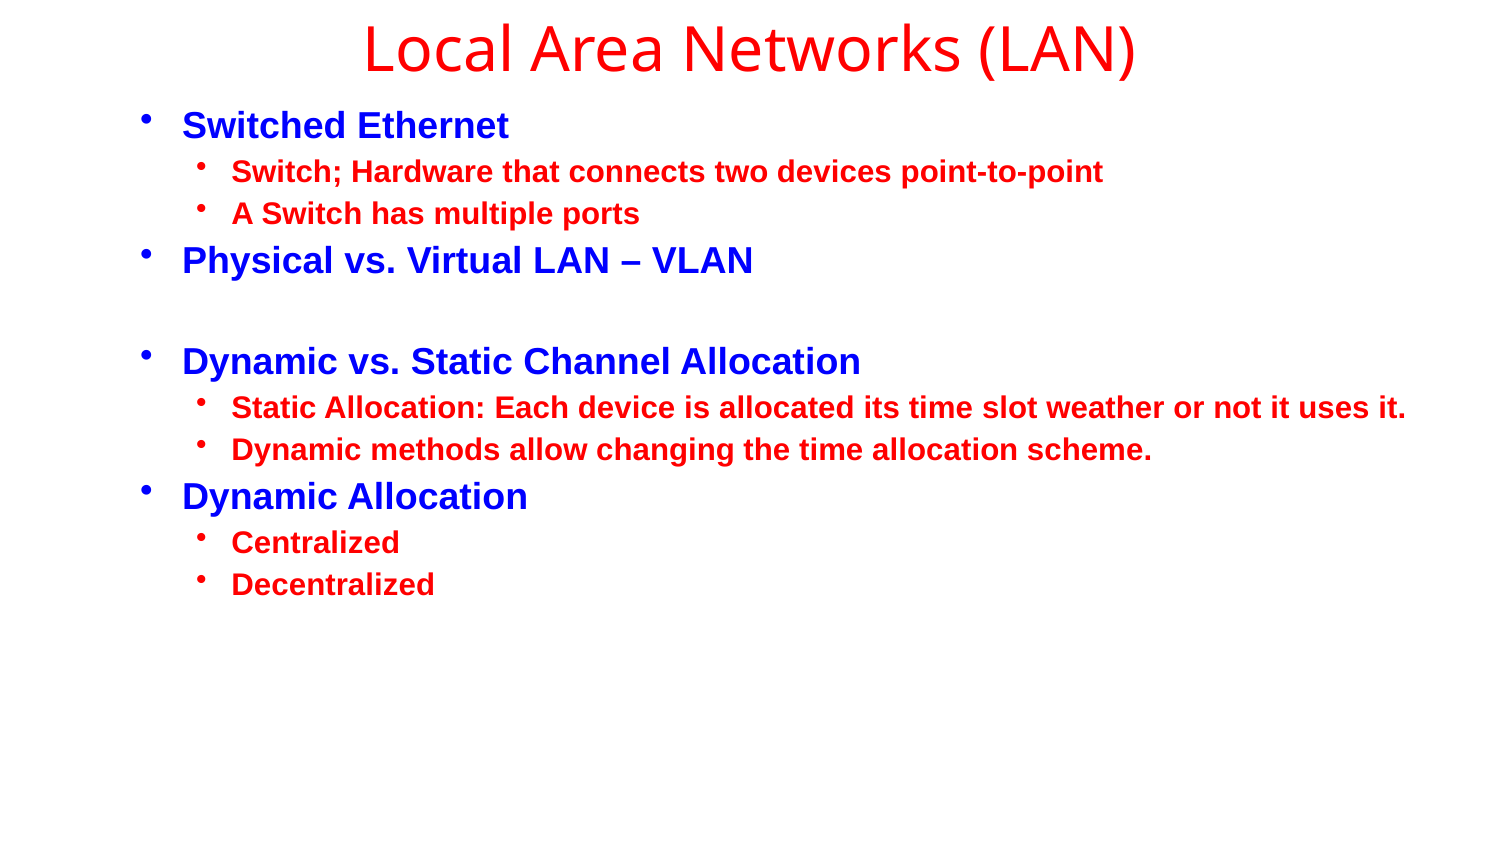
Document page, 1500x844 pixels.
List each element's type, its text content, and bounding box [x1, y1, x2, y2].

title Local Area Networks (LAN) [0, 0, 1500, 94]
list Switched Ethernet Switch; Hardware that connects two devices point-to-point A Switch has multiple ports Physical vs. Virtual LAN – VLAN Dynamic vs. Static Channel Allocation Static Allocation: Each device is allocated its time slot weather or not it uses it. Dynamic methods allow changing the time allocation scheme. Dynamic Allocation Centralized Decentralized [124, 93, 1500, 798]
